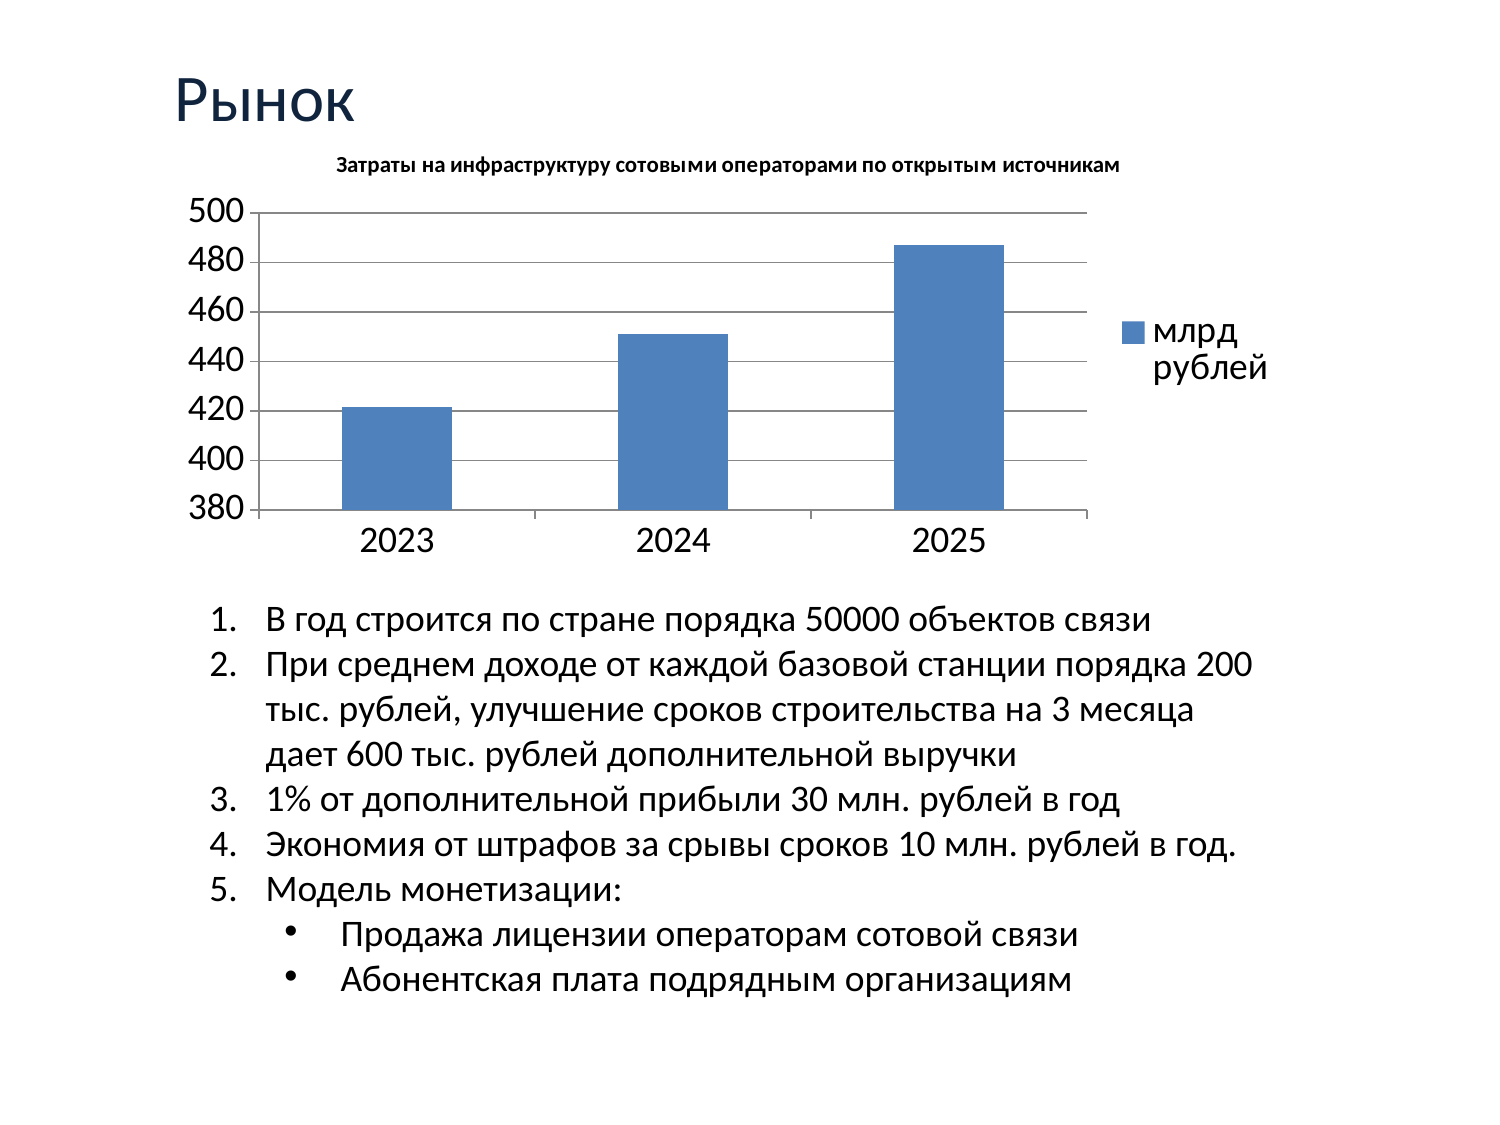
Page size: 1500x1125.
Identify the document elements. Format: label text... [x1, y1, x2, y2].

text_box Рынок [160, 47, 371, 134]
text_box В год строится по стране порядка 50000 объектов связи При среднем доходе от каждой базовой станции порядка 200 тыс. рублей, улучшение сроков строительства на 3 месяца дает 600 тыс. рублей дополнительной выручки 1% от дополнительной прибыли 30 млн. рублей в год Экономия от штрафов за срывы сроков 10 млн. рублей в год. Модель монетизации: Продажа лицензии операторам сотовой связи Абонентская плата подрядным организациям [194, 586, 1276, 1051]
chart [164, 131, 1294, 572]
